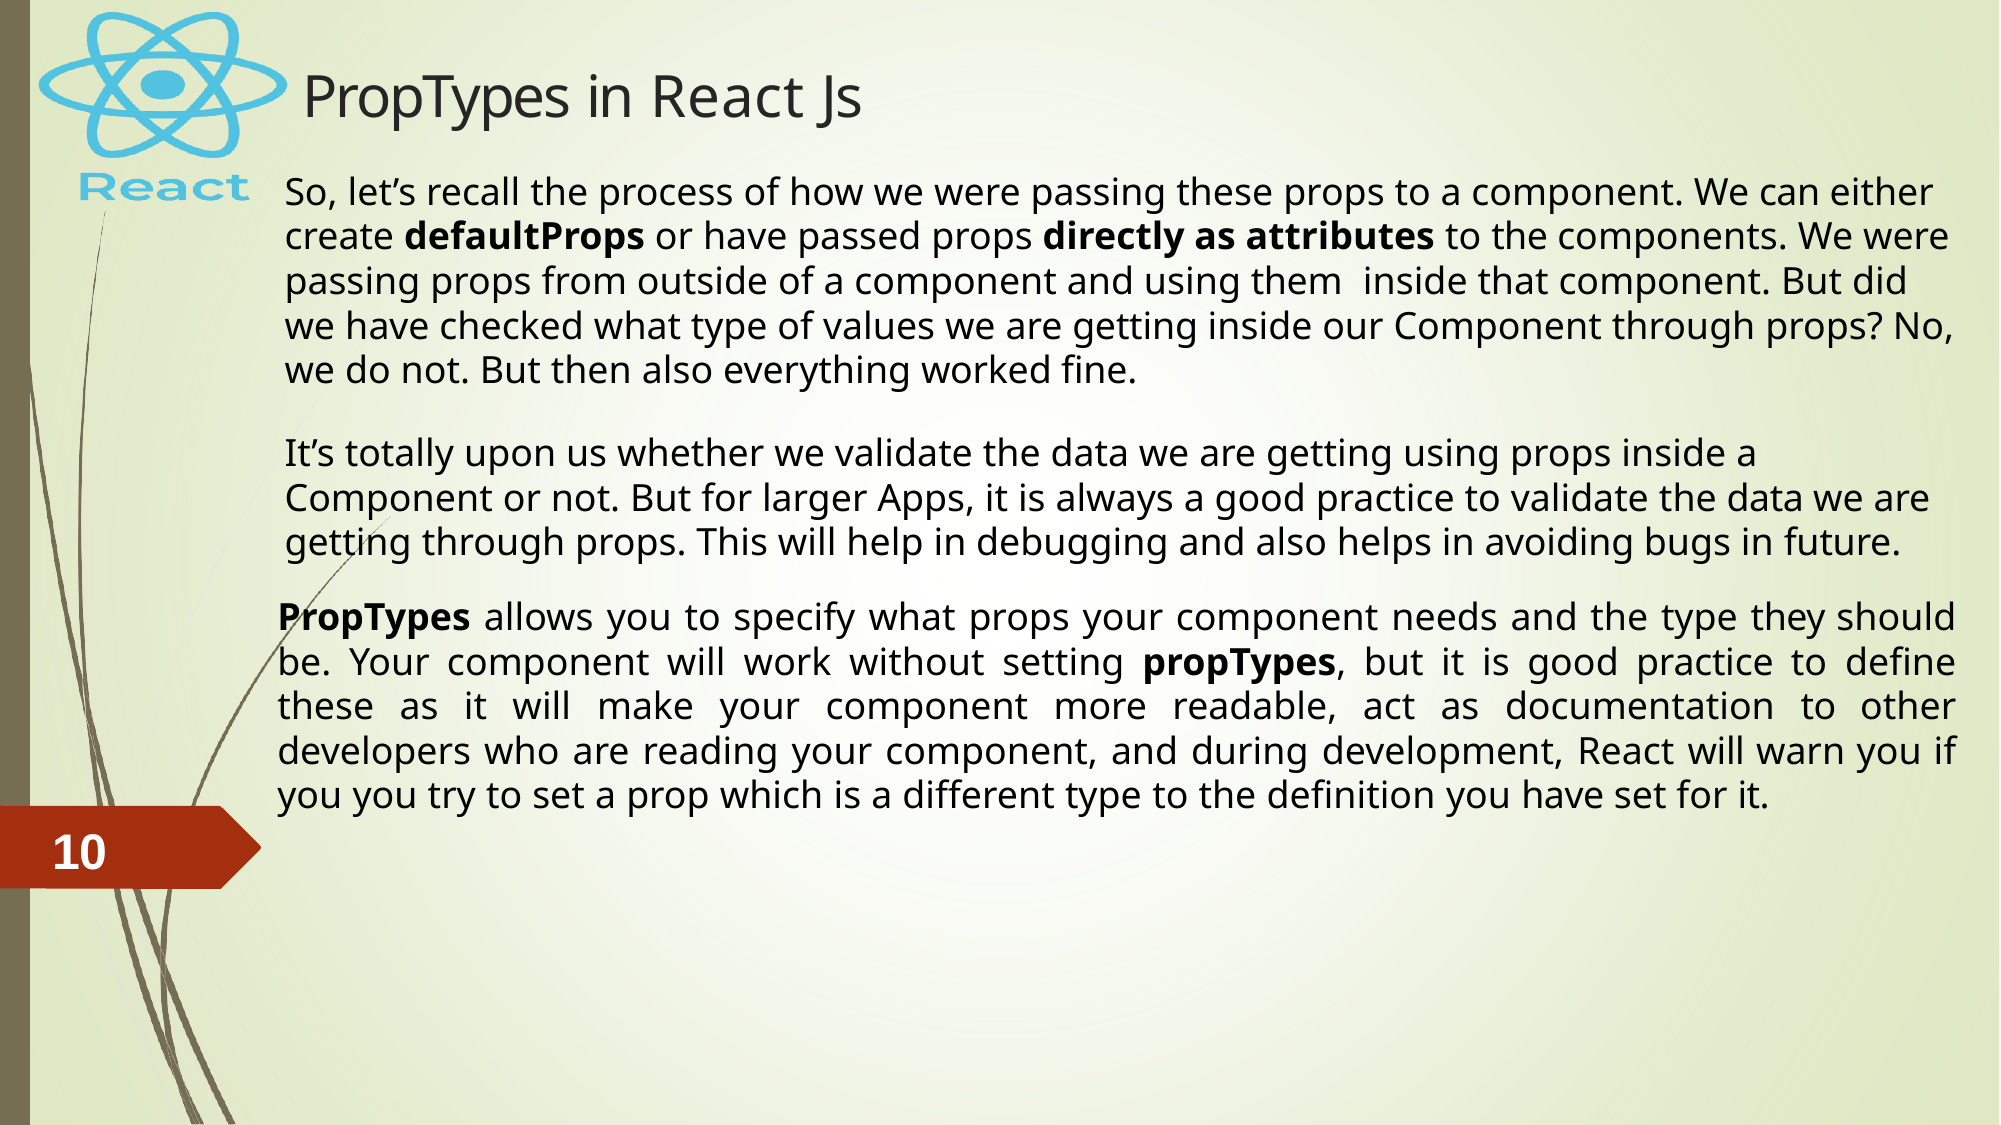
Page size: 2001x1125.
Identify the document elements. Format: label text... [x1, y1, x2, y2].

text_box So, let’s recall the process of how we were passing these props to a component. We can either create defaultProps or have passed props directly as attributes to the components. We were passing props from outside of a component and using them inside that component. But did we have checked what type of values we are getting inside our Component through props? No, we do not. But then also everything worked fine. It’s totally upon us whether we validate the data we are getting using props inside a Component or not. But for larger Apps, it is always a good practice to validate the data we are getting through props. This will help in debugging and also helps in avoiding bugs in future. PropTypes allows you to specify what props your component needs and the type they should be. Your component will work without setting propTypes, but it is good practice to define these as it will make your component more readable, act as documentation to other developers who are reading your component, and during development, React will warn you if you you try to set a prop which is a different type to the definition you have set for it. [275, 167, 1958, 818]
title PropTypes in React Js [330, 56, 909, 167]
picture [0, 0, 2000, 1125]
text_box 10 [50, 817, 111, 880]
